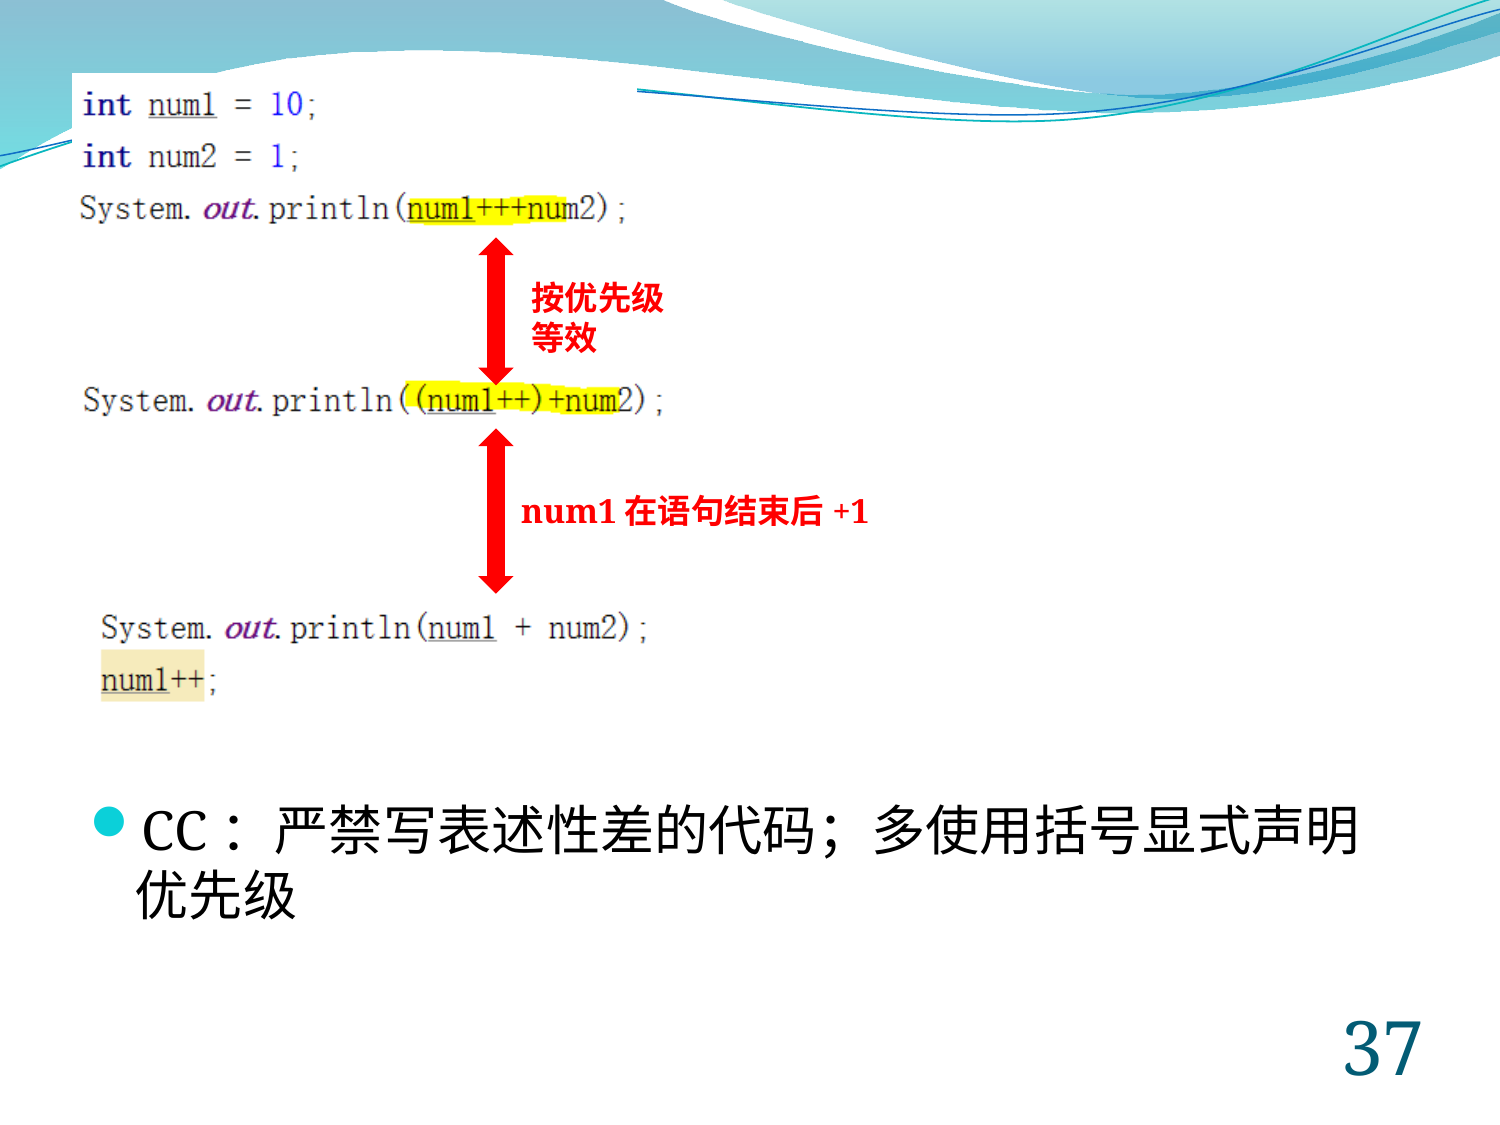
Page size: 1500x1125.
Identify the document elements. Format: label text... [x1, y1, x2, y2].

slide_number 36 [1299, 1042, 1425, 1103]
list CC：严禁写表述性差的代码；多使用括号显式声明优先级 [75, 30, 1425, 1038]
text_box [476, 250, 516, 364]
picture [70, 365, 673, 429]
text_box 按优先级 等效 [517, 269, 680, 365]
picture [91, 593, 660, 705]
picture [72, 73, 638, 238]
text_box num1在语句结束后+1 [506, 483, 884, 538]
text_box [476, 441, 516, 592]
